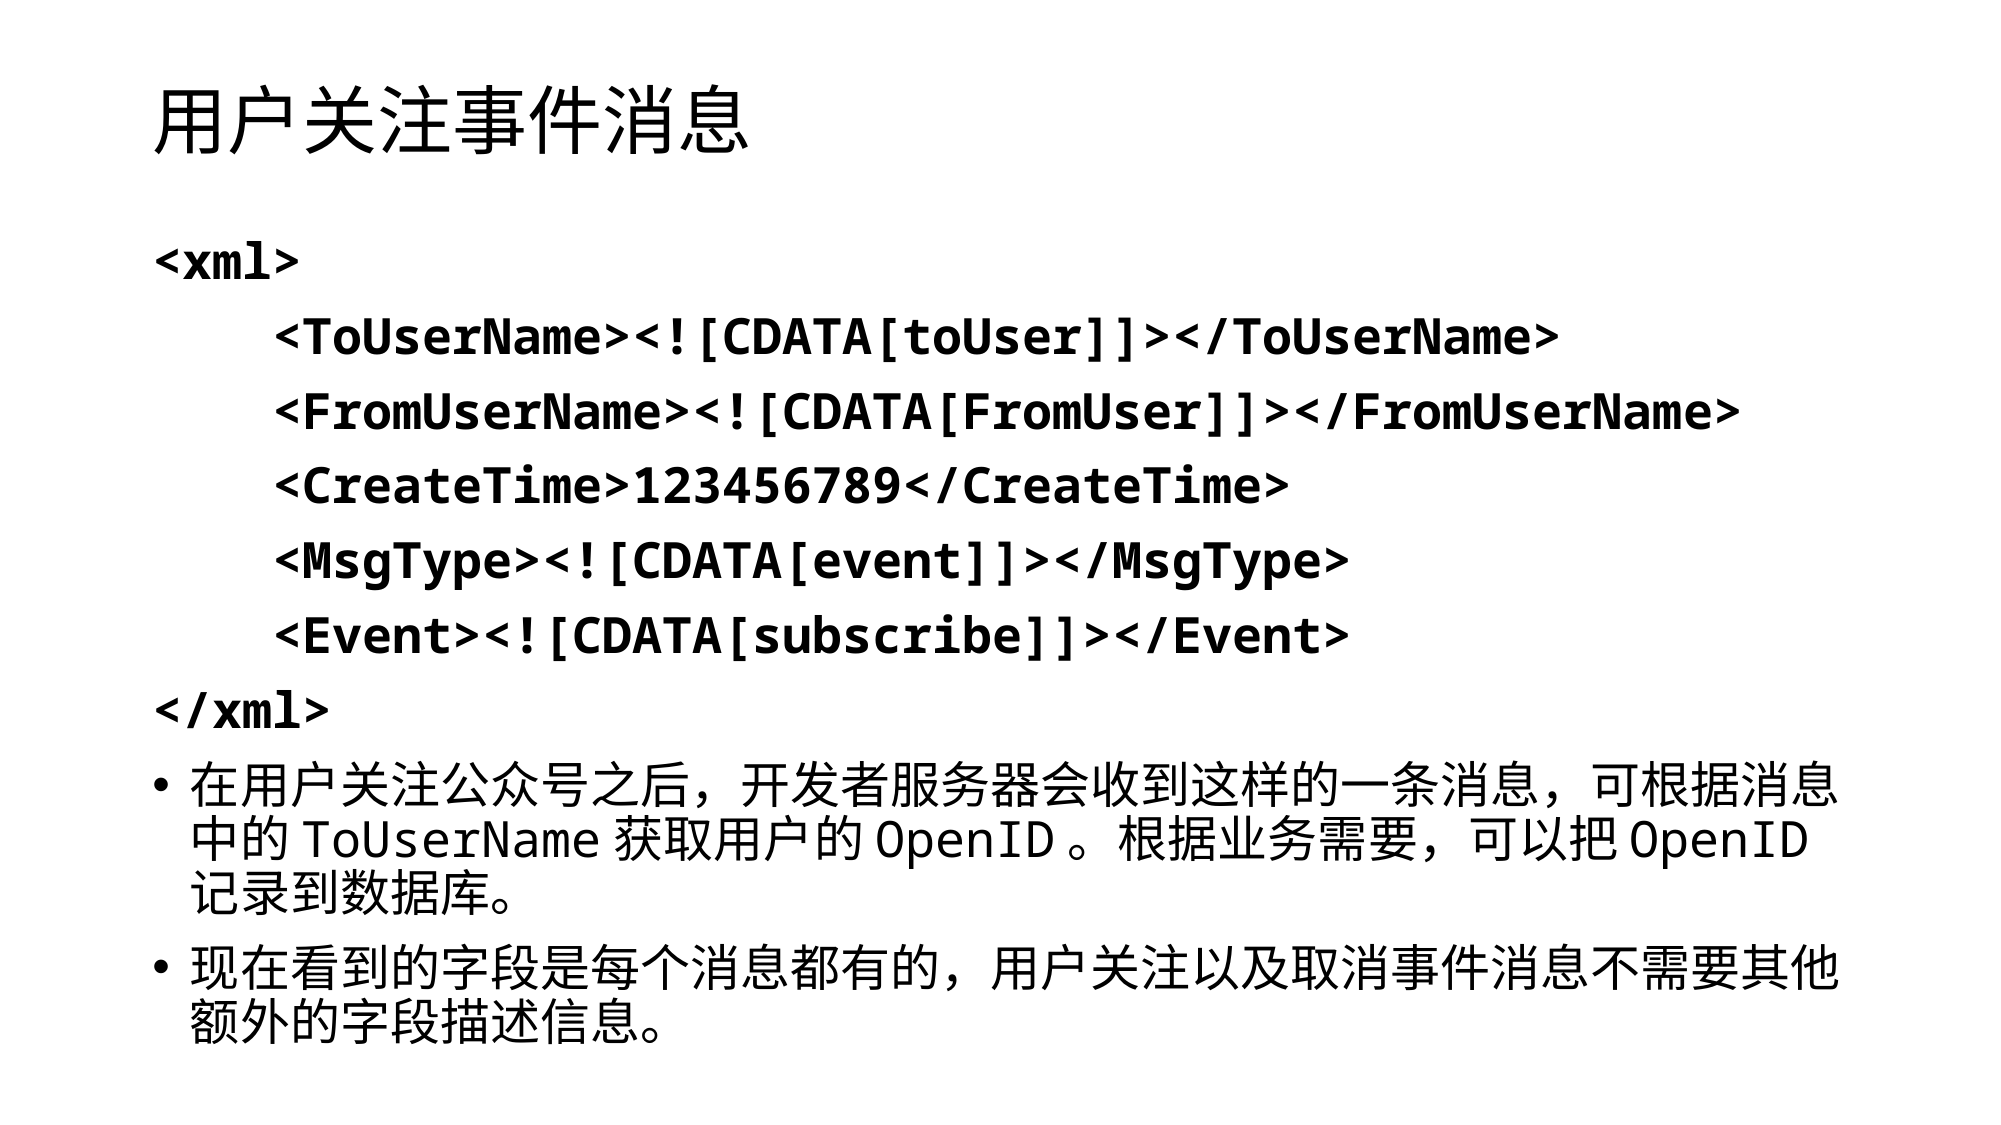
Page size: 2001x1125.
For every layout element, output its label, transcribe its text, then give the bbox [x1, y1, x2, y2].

list <xml> <ToUserName><![CDATA[toUser]]></ToUserName> <FromUserName><![CDATA[FromUser]]></FromUserName> <CreateTime>123456789</CreateTime> <MsgType><![CDATA[event]]></MsgType> <Event><![CDATA[subscribe]]></Event> </xml> 在用户关注公众号之后，开发者服务器会收到这样的一条消息，可根据消息中的ToUserName获取用户的OpenID。根据业务需要，可以把OpenID记录到数据库。 现在看到的字段是每个消息都有的，用户关注以及取消事件消息不需要其他额外的字段描述信息。 [137, 228, 1863, 1086]
title 用户关注事件消息 [137, 59, 1863, 190]
